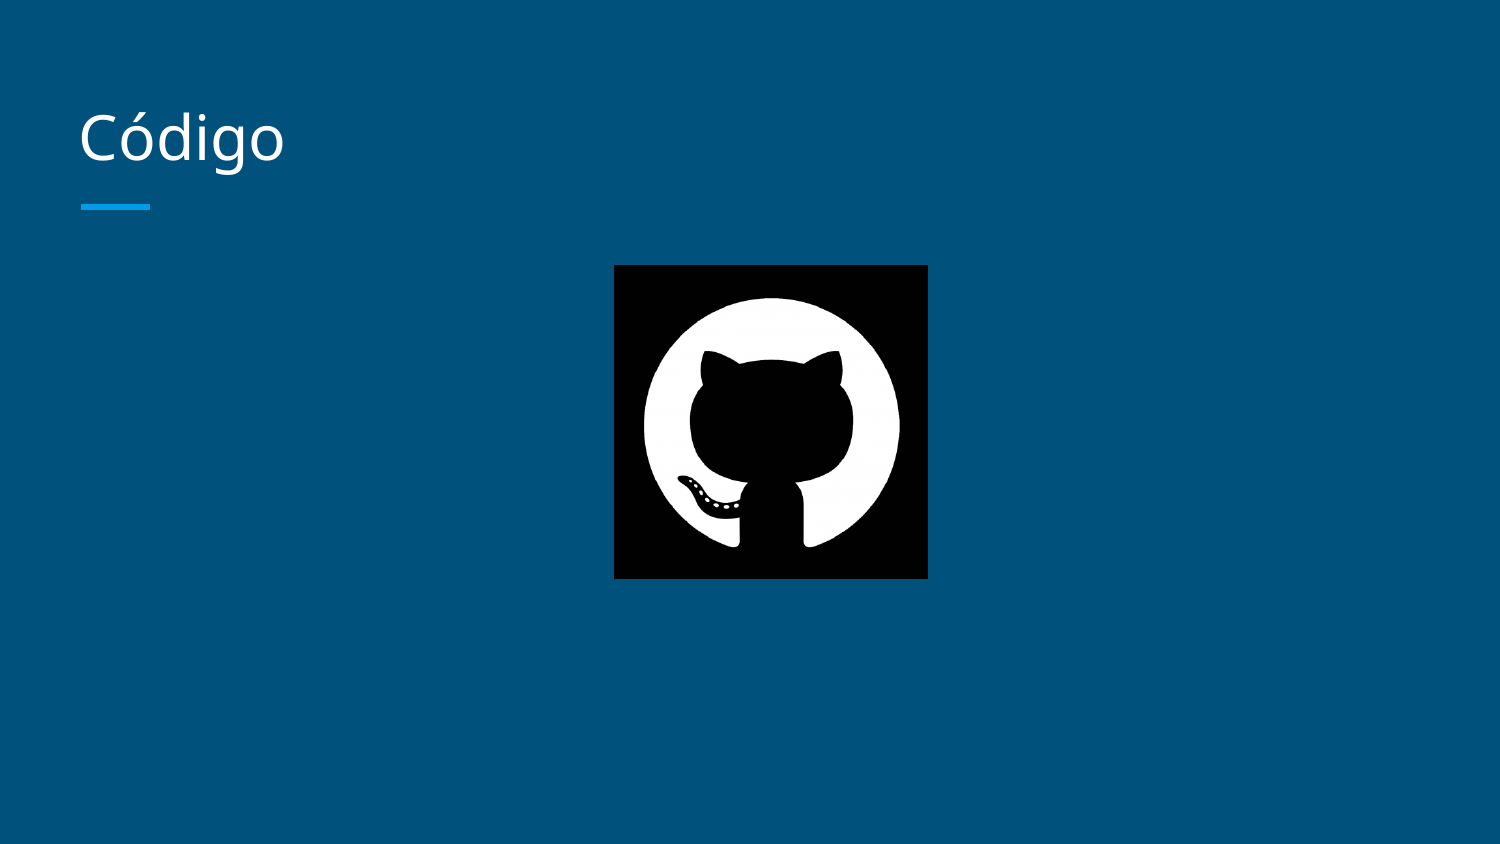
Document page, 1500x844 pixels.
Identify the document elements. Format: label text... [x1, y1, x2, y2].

picture [615, 266, 927, 578]
title Código [63, 75, 1437, 188]
